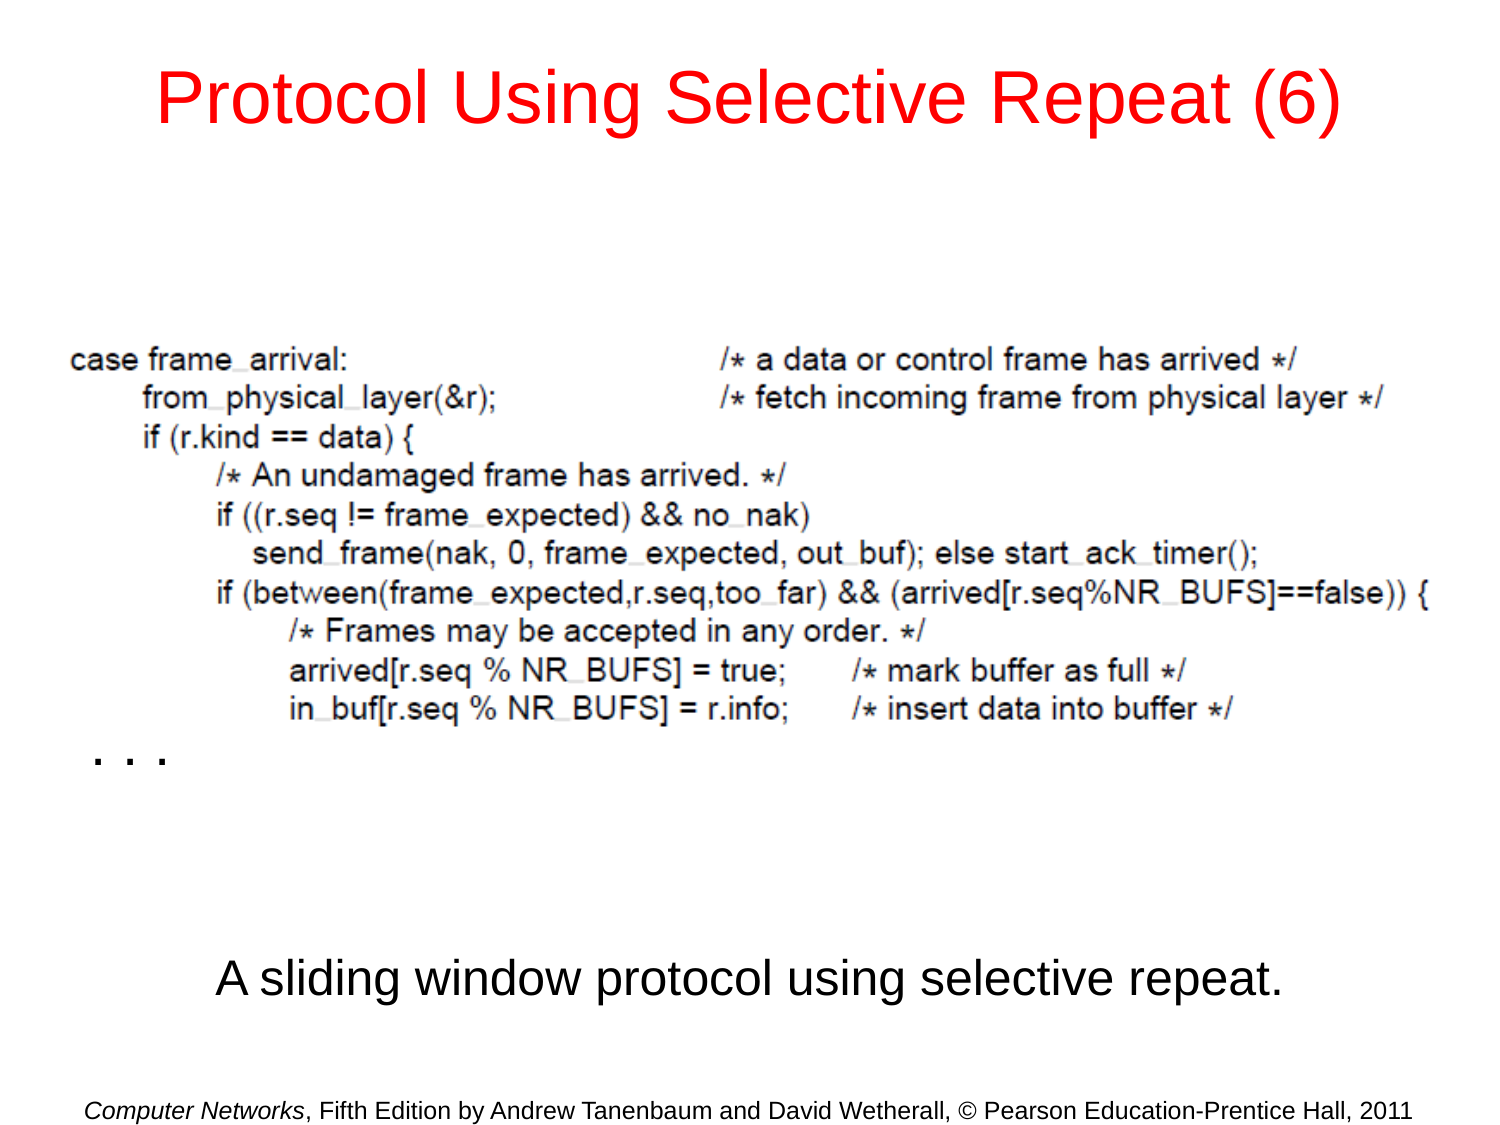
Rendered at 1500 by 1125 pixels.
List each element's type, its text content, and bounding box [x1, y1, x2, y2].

text_box . . . [75, 740, 250, 785]
list A sliding window protocol using selective repeat. [0, 937, 1500, 1075]
title Protocol Using Selective Repeat (6) [0, 0, 1500, 188]
picture [50, 324, 1500, 732]
